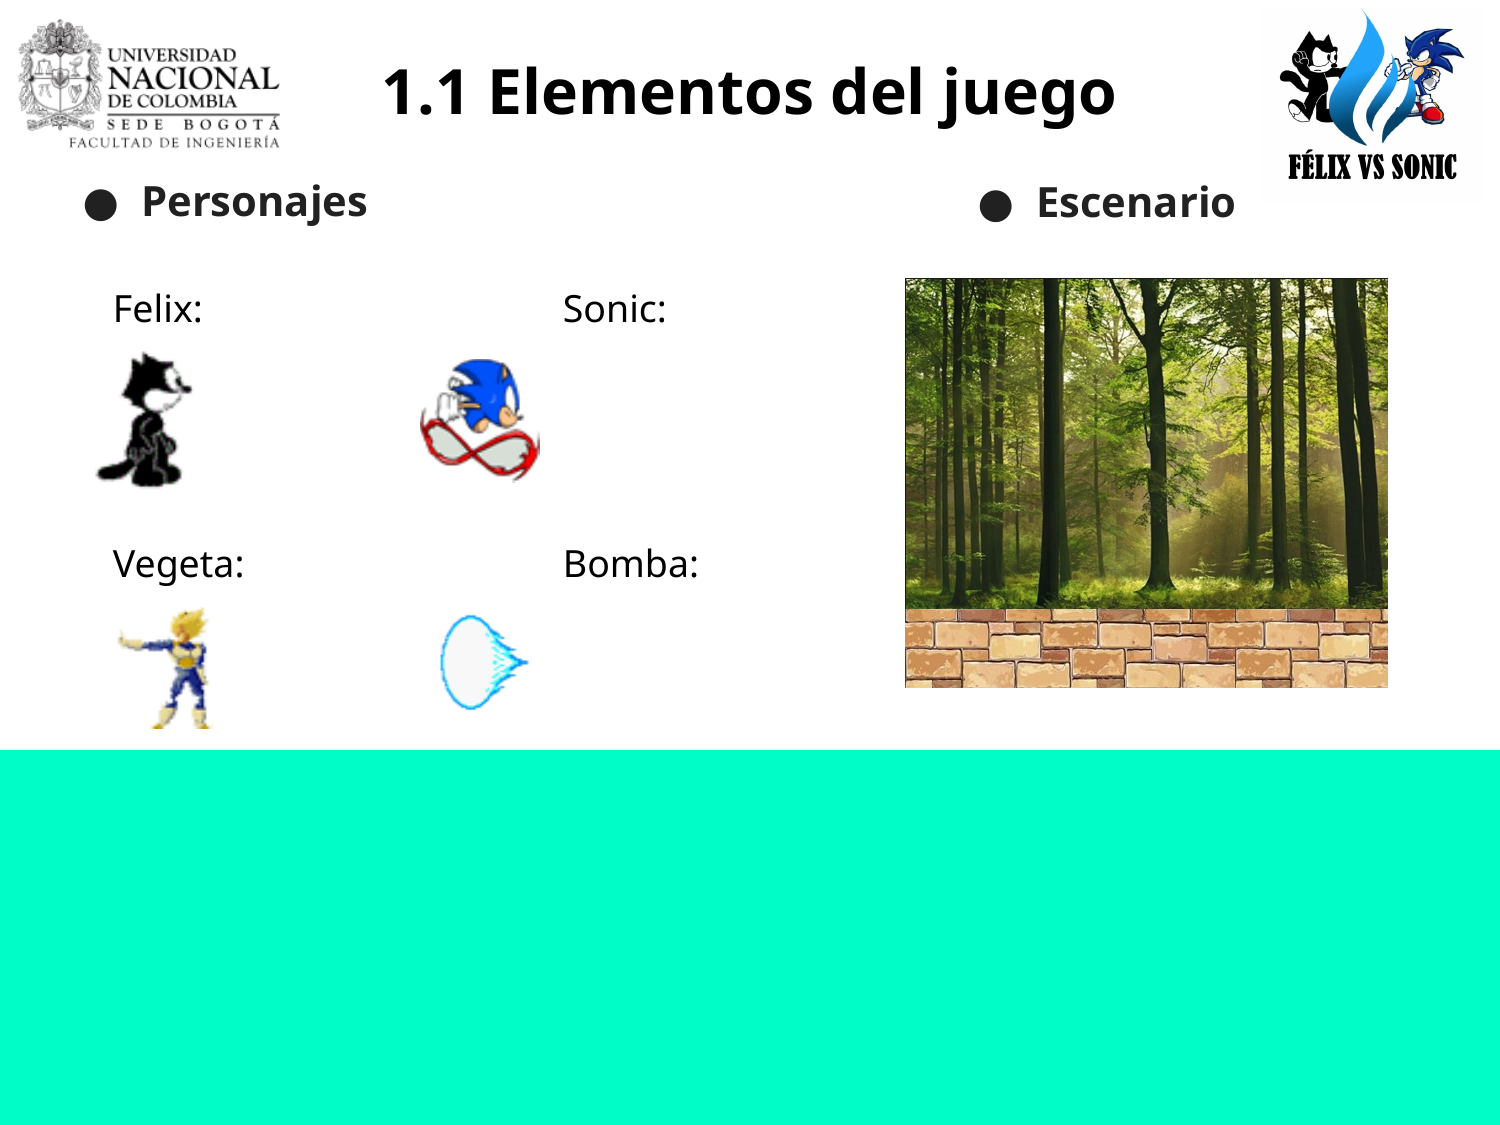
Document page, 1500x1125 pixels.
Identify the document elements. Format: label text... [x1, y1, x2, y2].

picture [424, 606, 535, 720]
title Personajes [51, 159, 832, 264]
picture [94, 350, 205, 492]
list Felix: Sonic: Vegeta: Bomba: [97, 263, 879, 673]
text_box Escenario [946, 159, 1286, 243]
picture [905, 278, 1388, 688]
picture [1260, 8, 1485, 205]
picture [84, 597, 214, 730]
title 1.1 Elementos del juego [285, 18, 1255, 160]
picture [419, 359, 540, 483]
picture [14, 15, 285, 153]
